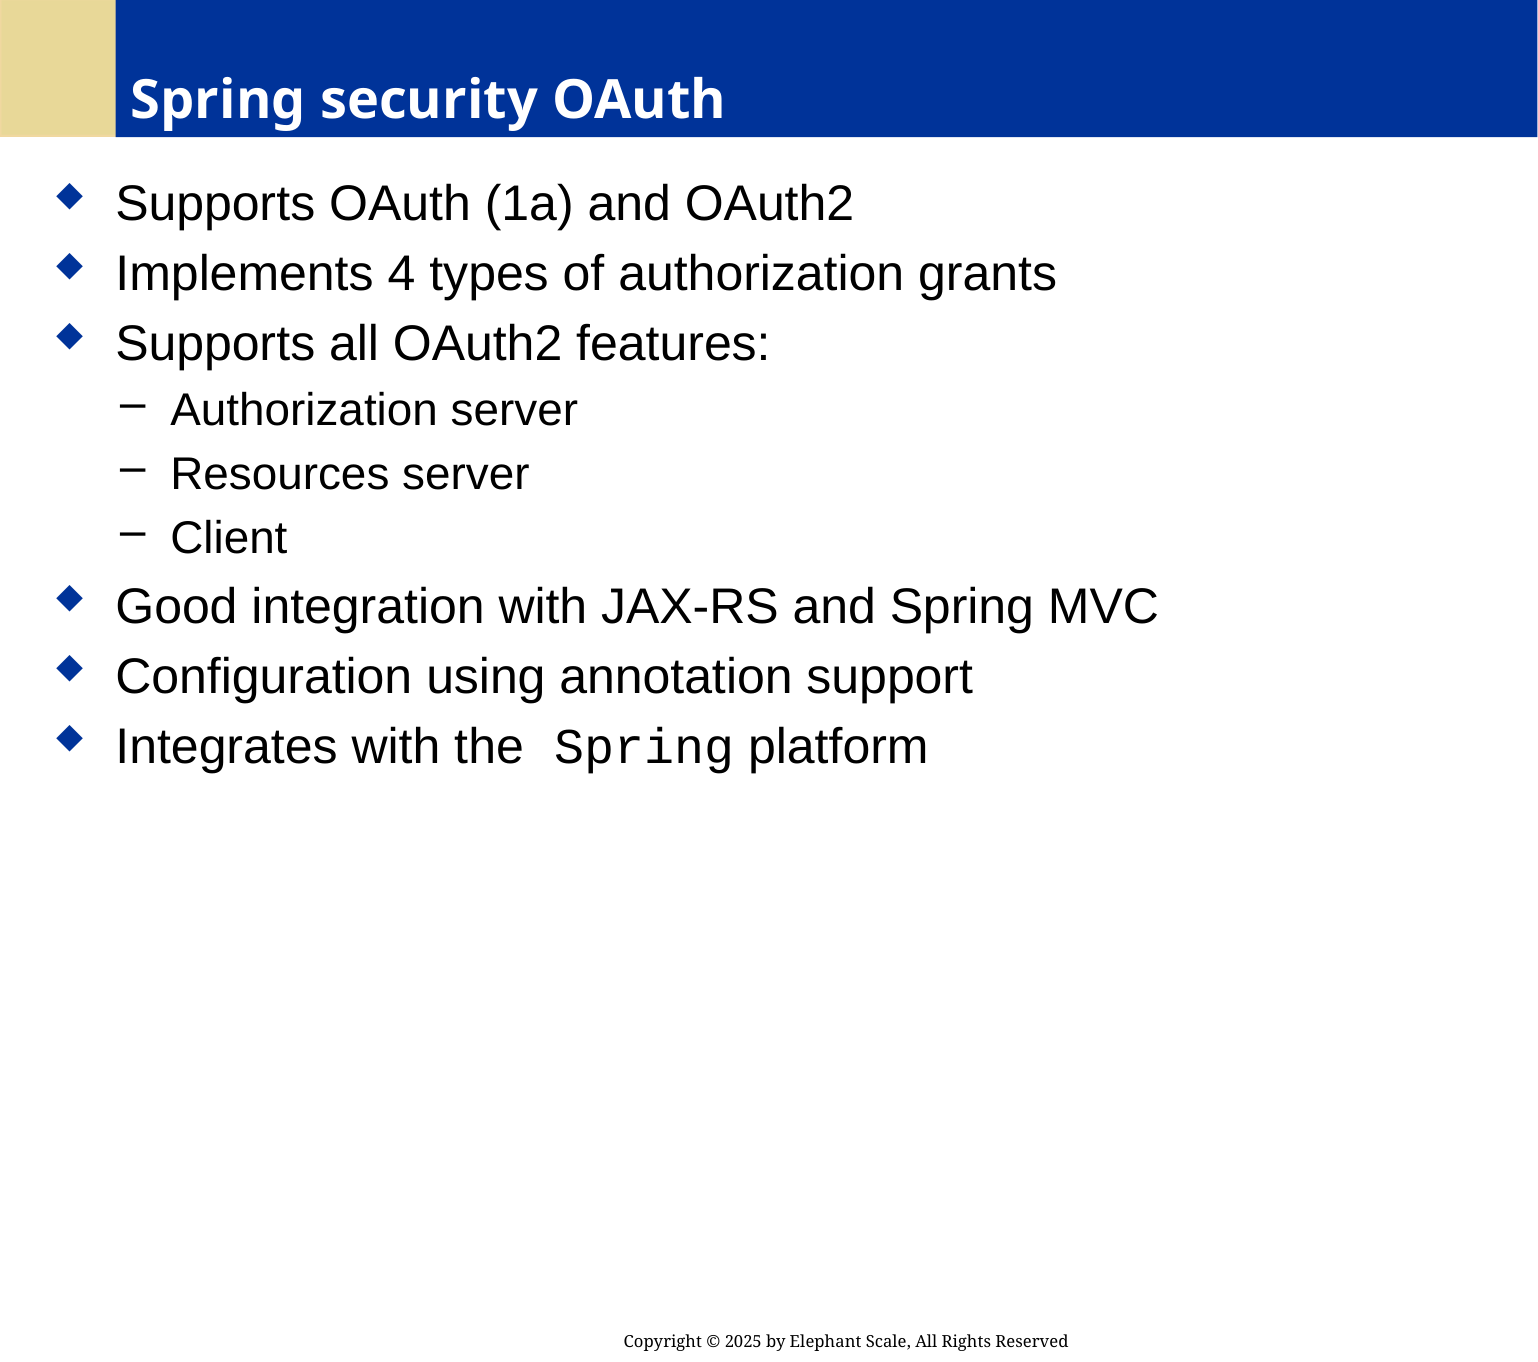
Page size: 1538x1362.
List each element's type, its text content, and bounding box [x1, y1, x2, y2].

title Spring security OAuth [115, 0, 1538, 138]
text_box Copyright © 2025 by Elephant Scale, All Rights Reserved [608, 1322, 1085, 1358]
list Supports OAuth (1a) and OAuth2 Implements 4 types of authorization grants Supports all OAuth2 features: Authorization server Resources server Client Good integration with JAX-RS and Spring MVC Configuration using annotation support Integrates with the Spring platform [38, 162, 1500, 1284]
picture [0, 0, 115, 137]
